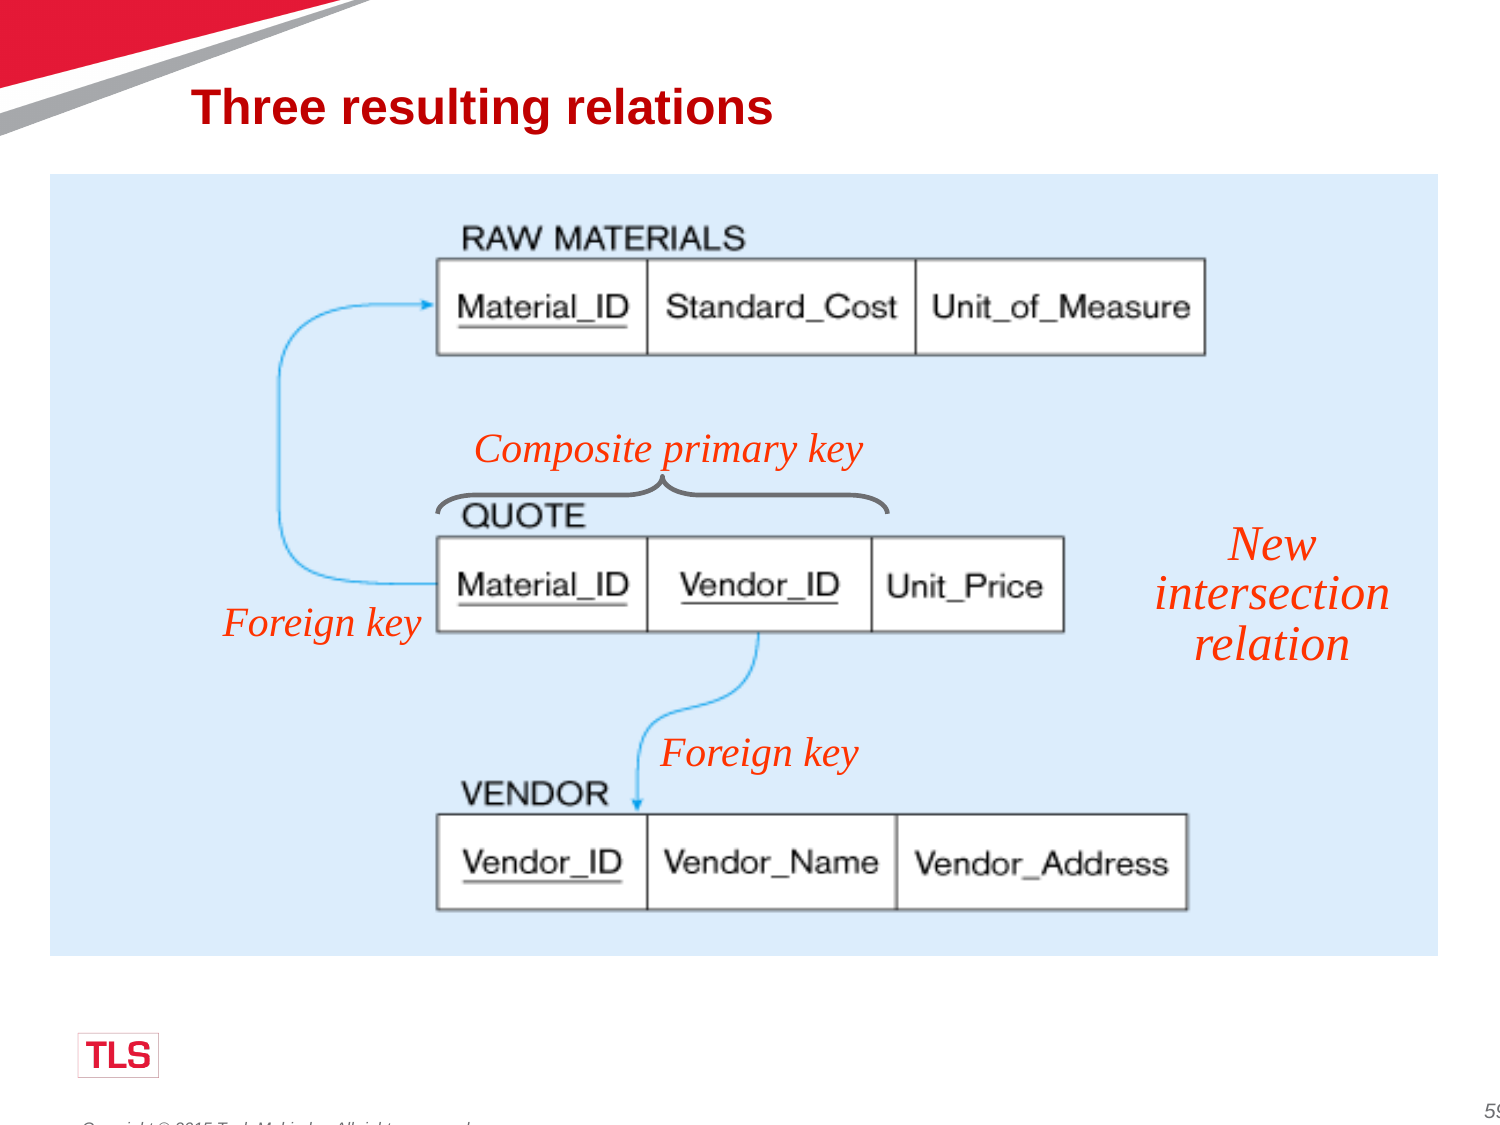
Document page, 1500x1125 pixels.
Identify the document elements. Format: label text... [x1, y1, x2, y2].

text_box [187, 587, 895, 783]
text_box Three resulting relations [175, 76, 790, 142]
picture [0, 0, 373, 136]
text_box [424, 413, 913, 514]
picture [64, 1023, 172, 1097]
picture [49, 174, 1438, 957]
